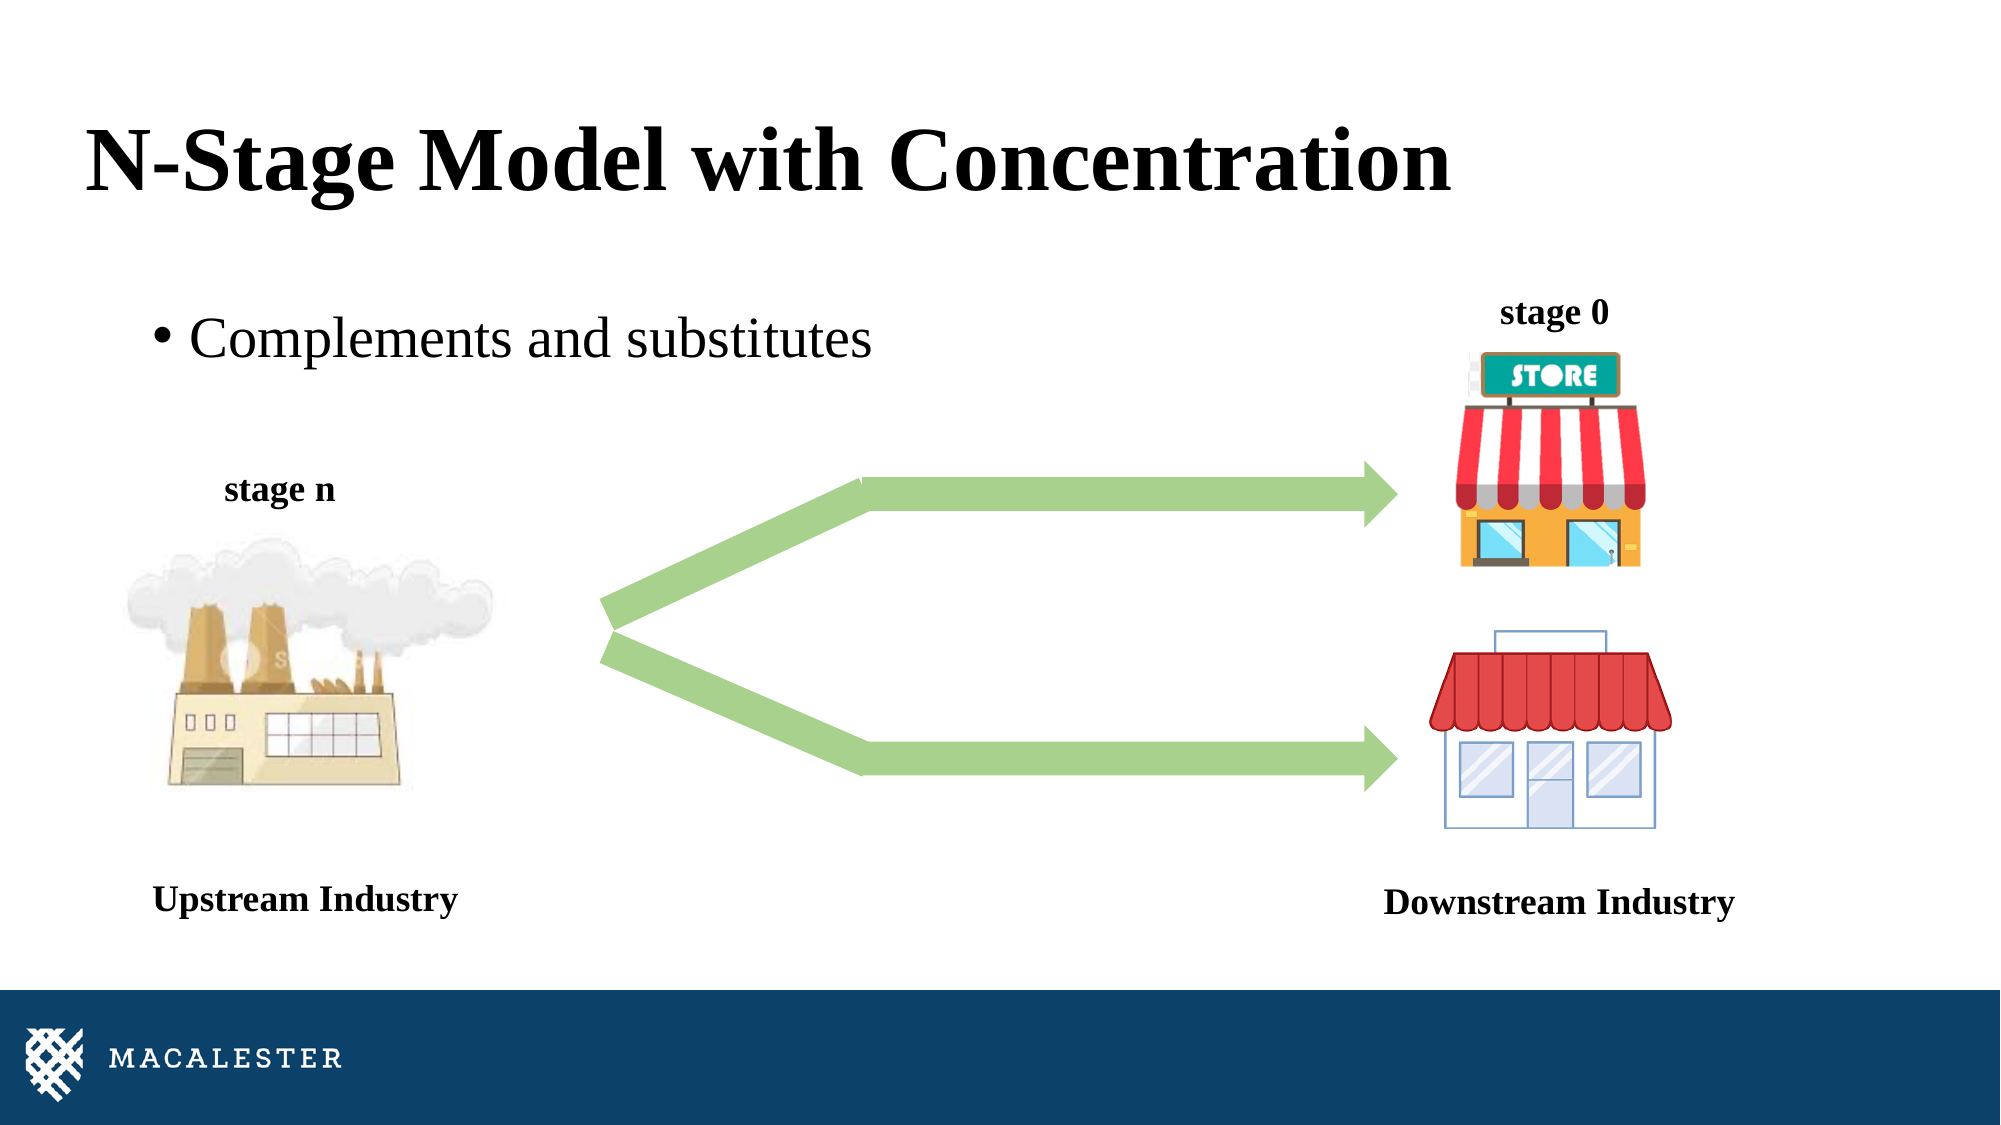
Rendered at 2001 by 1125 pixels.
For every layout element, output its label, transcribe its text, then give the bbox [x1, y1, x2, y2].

text_box Upstream Industry [137, 866, 491, 927]
text_box Downstream Industry [1368, 869, 1816, 930]
picture [1337, 352, 1764, 590]
picture [0, 990, 2000, 1125]
text_box stage n [209, 457, 424, 502]
text_box [598, 629, 868, 778]
text_box [598, 476, 875, 631]
text_box stage 0 [1485, 279, 1700, 340]
picture [97, 502, 524, 823]
text_box [860, 476, 1337, 512]
picture [1429, 630, 1672, 829]
list Complements and substitutes [137, 299, 1863, 990]
title N-Stage Model with Concentration [70, 52, 1796, 270]
text_box [860, 722, 1400, 795]
